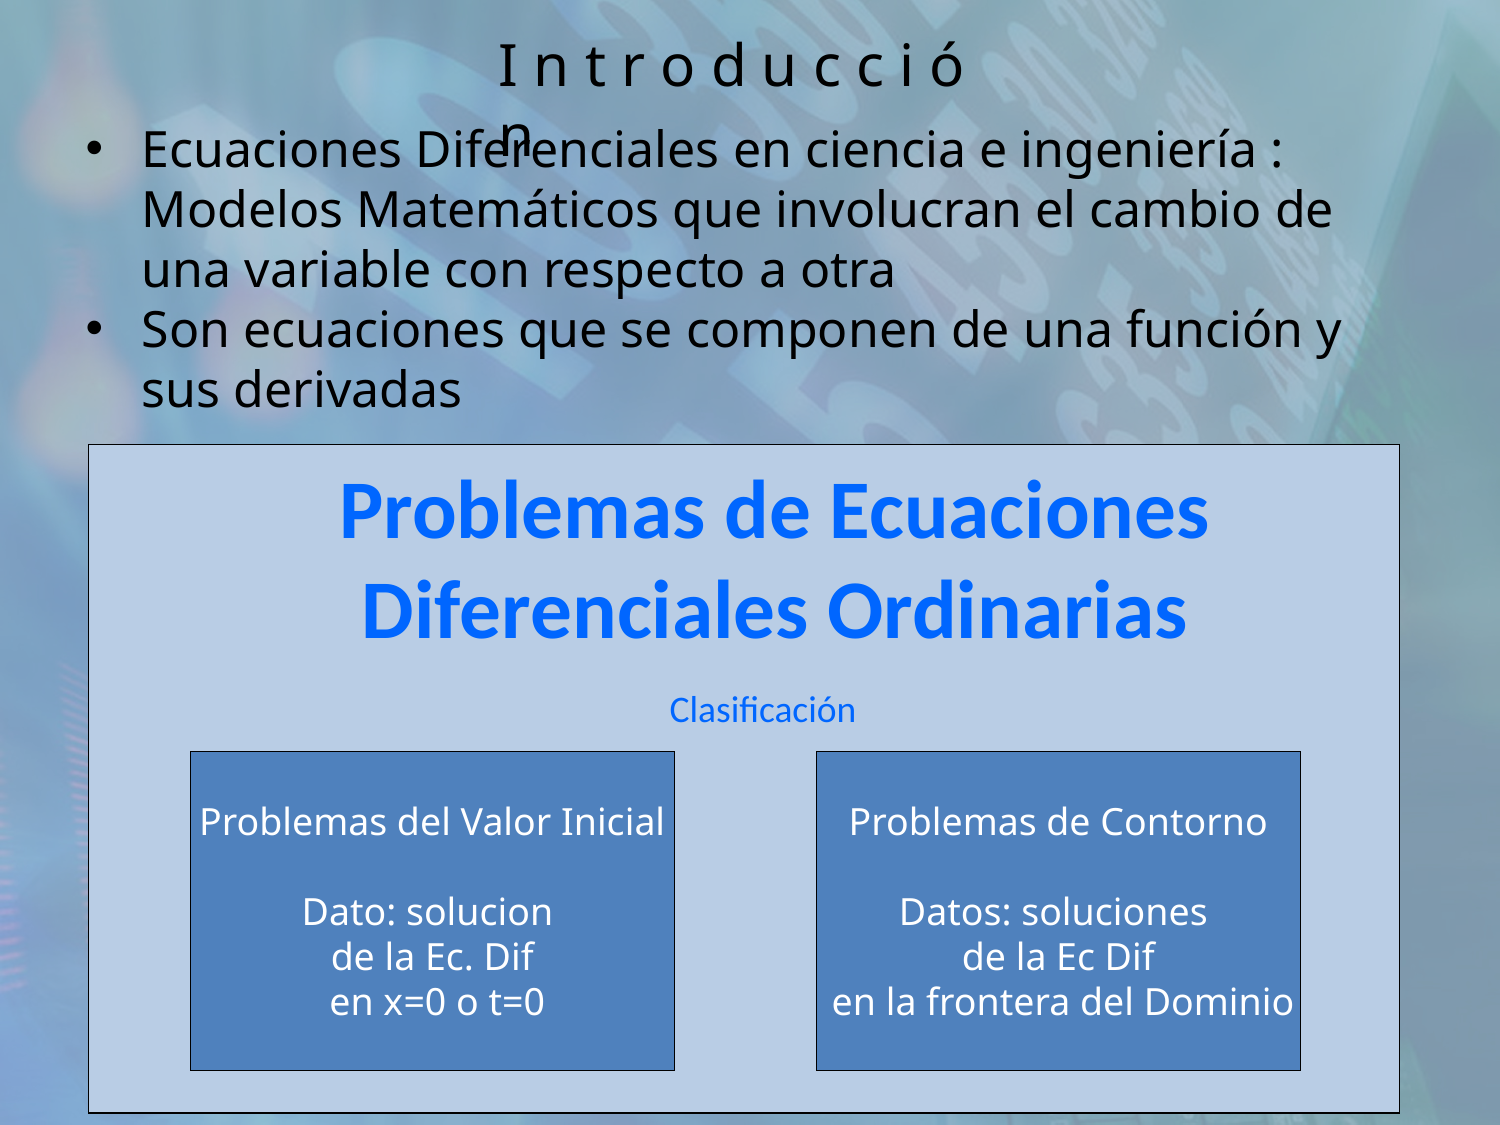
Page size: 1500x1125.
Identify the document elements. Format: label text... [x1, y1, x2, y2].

text_box Problemas de Contorno Datos: soluciones de la Ec Dif en la frontera del Dominio [816, 751, 1301, 1071]
text_box I n t r o d u c c i ó n [484, 20, 1004, 176]
text_box Problemas del Valor Inicial Dato: solucion de la Ec. Dif en x=0 o t=0 [190, 751, 675, 1071]
text_box [88, 444, 1400, 1114]
text_box Problemas de Ecuaciones Diferenciales Ordinarias [168, 448, 1382, 663]
text_box Ecuaciones Diferenciales en ciencia e ingeniería : Modelos Matemáticos que involucran el cambio de una variable con respecto a otra Son ecuaciones que se componen de una función y sus derivadas . [70, 110, 1430, 545]
text_box Clasificación [654, 677, 872, 738]
